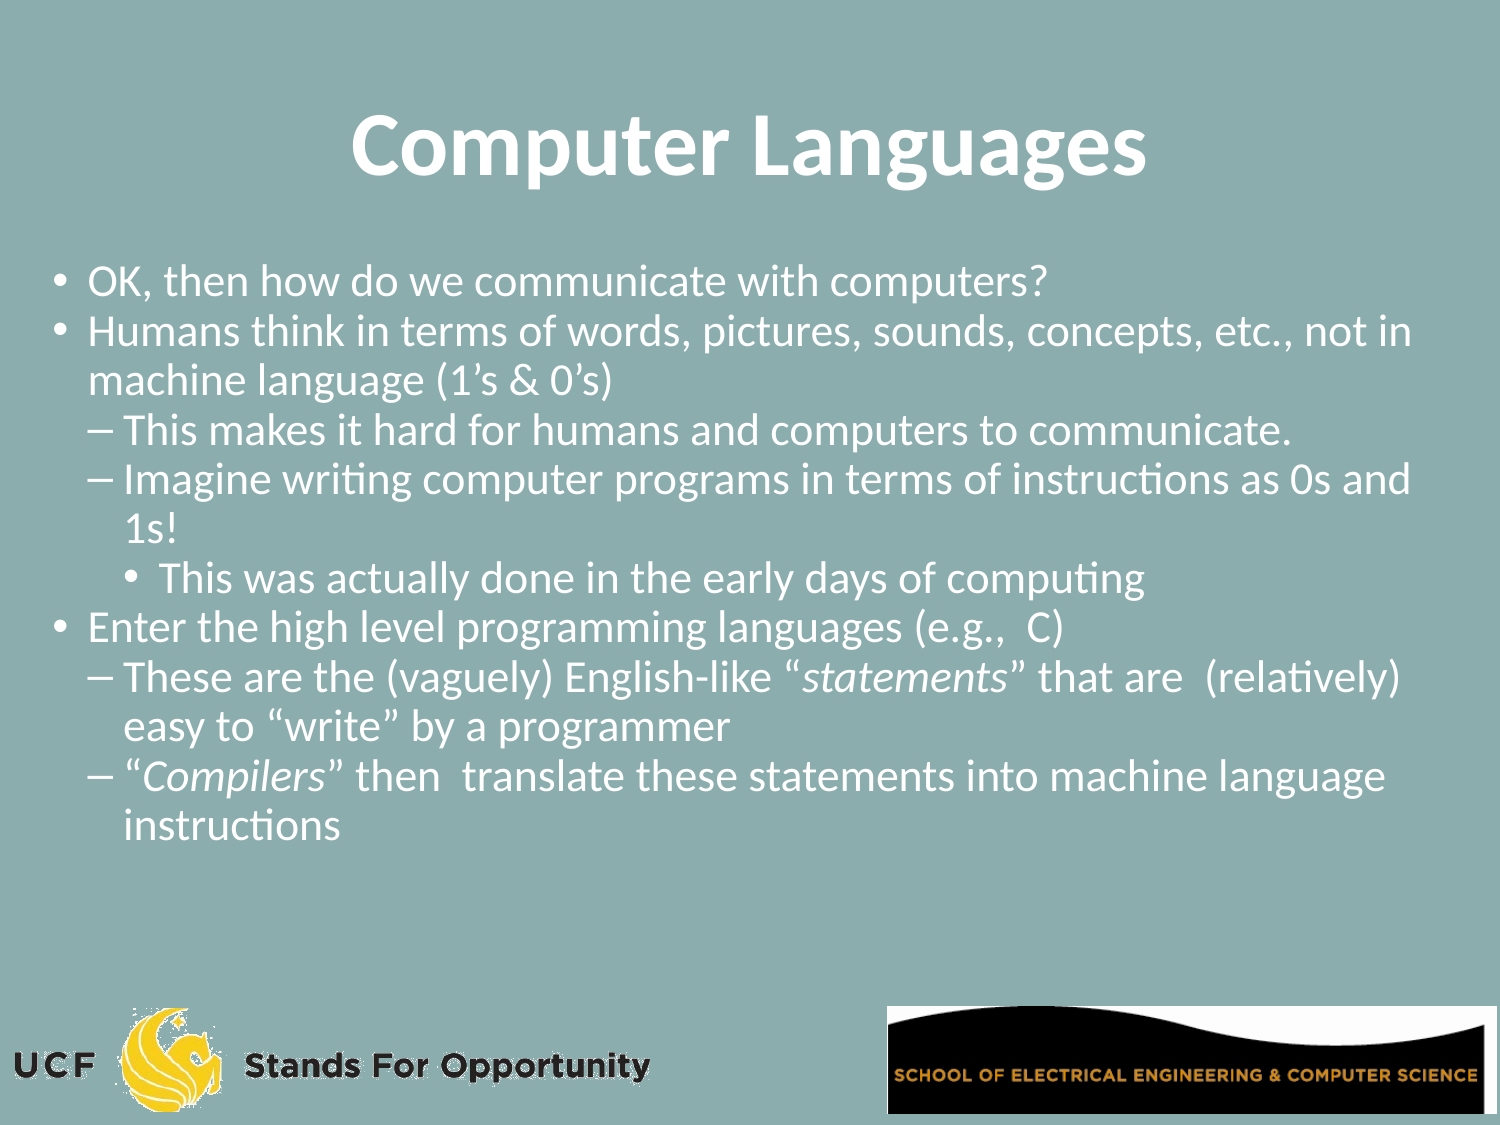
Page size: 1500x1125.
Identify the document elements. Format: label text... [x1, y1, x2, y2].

picture [887, 1006, 1497, 1114]
picture [15, 1008, 650, 1112]
text_box Computer Languages [74, 45, 1425, 233]
text_box OK, then how do we communicate with computers? Humans think in terms of words, pictures, sounds, concepts, etc., not in machine language (1’s & 0’s) This makes it hard for humans and computers to communicate. Imagine writing computer programs in terms of instructions as 0s and 1s! This was actually done in the early days of computing Enter the high level programming languages (e.g., C) These are the (vaguely) English-like “statements” that are (relatively) easy to “write” by a programmer “Compilers” then translate these statements into machine language instructions [37, 249, 1463, 1038]
